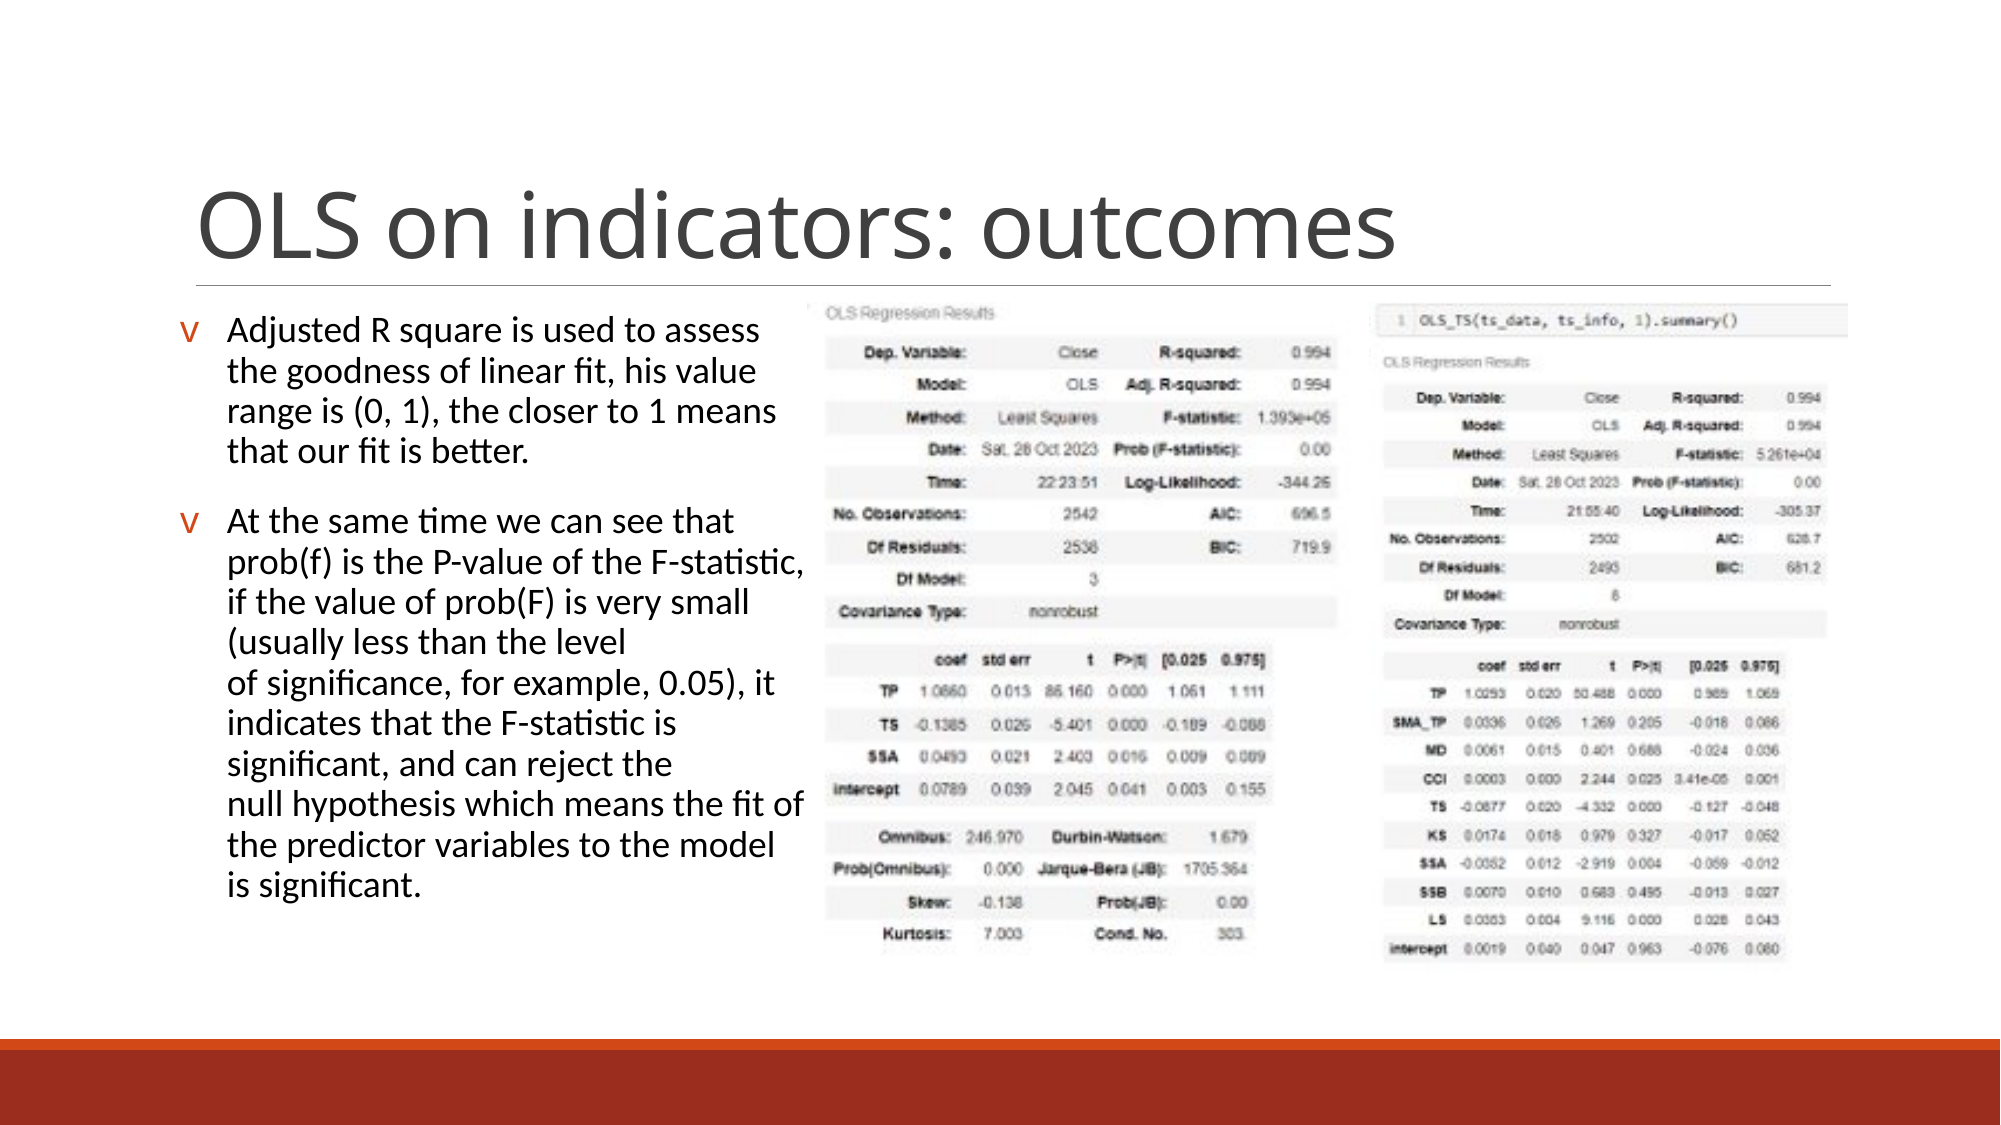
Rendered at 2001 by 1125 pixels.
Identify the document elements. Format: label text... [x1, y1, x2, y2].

title OLS on indicators: outcomes [180, 47, 1830, 285]
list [1366, 301, 1848, 974]
list Adjusted R square is used to assess the goodness of linear fit, his value range is (0, 1), the closer to 1 means that our fit is better. At the same time we can see that prob(f) is the P-value of the F-statistic, if the value of prob(F) is very small (usually less than the level of significance, for example, 0.05), it indicates that the F-statistic is significant, and can reject the null hypothesis which means the fit of the predictor variables to the model is significant. [180, 302, 806, 963]
picture [806, 301, 1370, 964]
